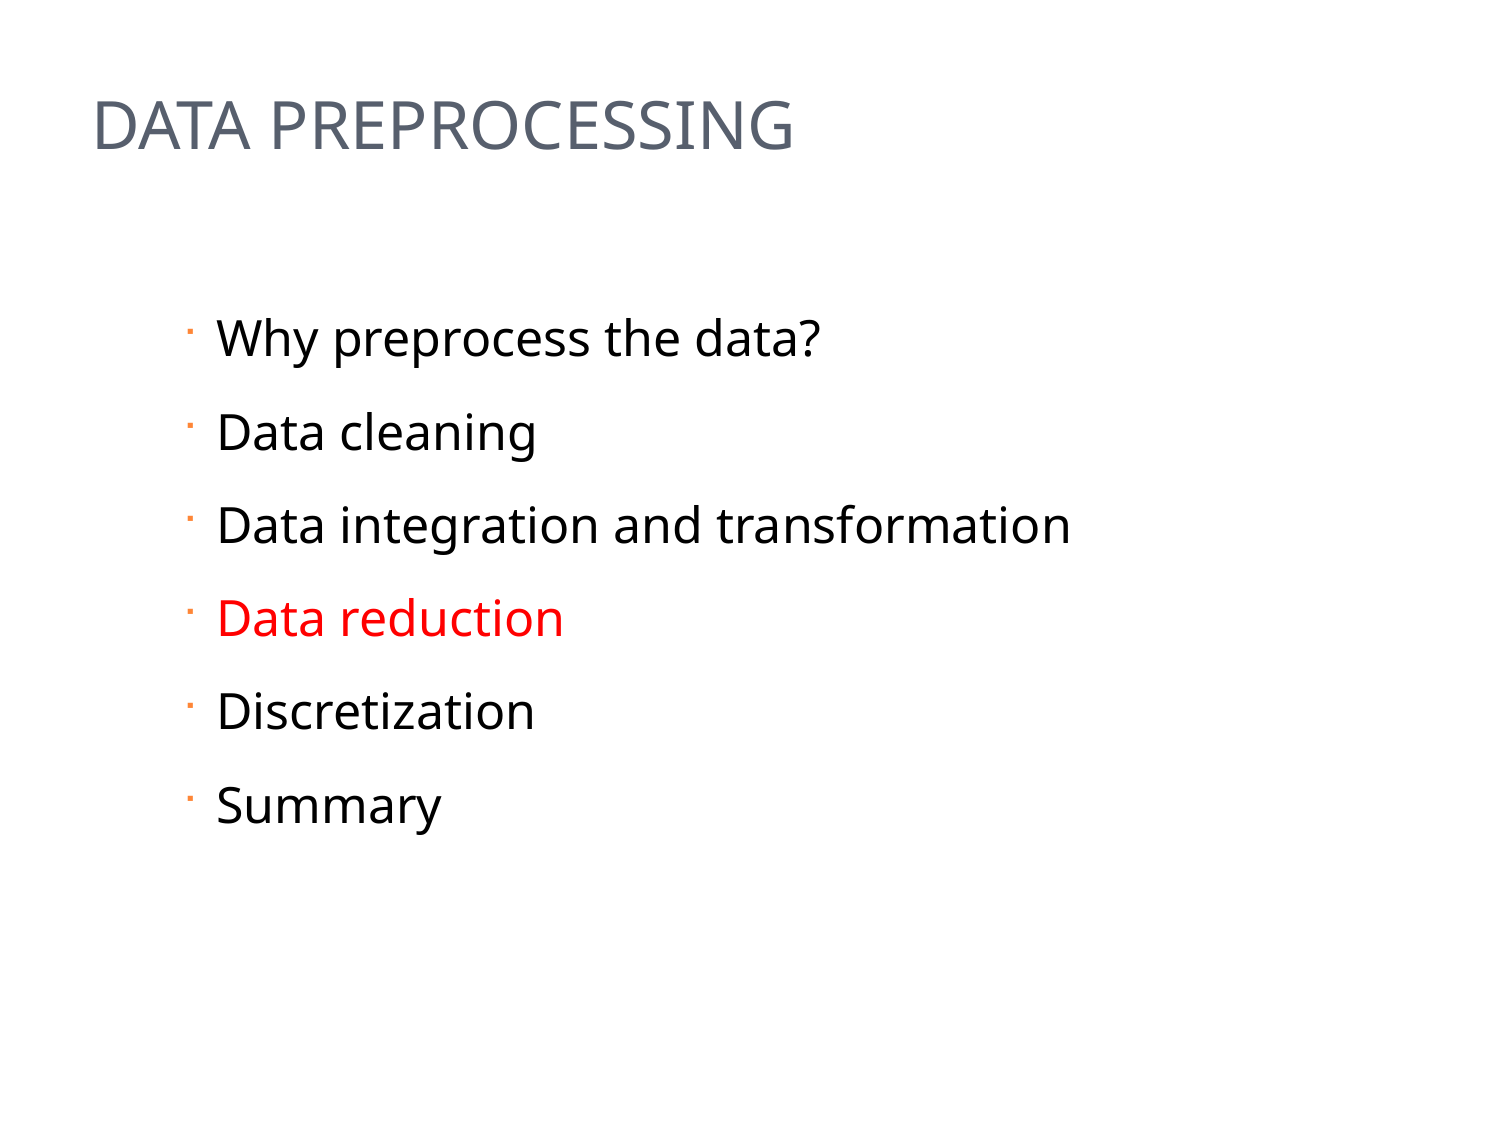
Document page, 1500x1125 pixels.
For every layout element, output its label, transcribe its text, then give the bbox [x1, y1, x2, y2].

title Data Preprocessing [83, 47, 1384, 198]
list Why preprocess the data? Data cleaning Data integration and transformation Data reduction Discretization Summary [174, 275, 1500, 1050]
